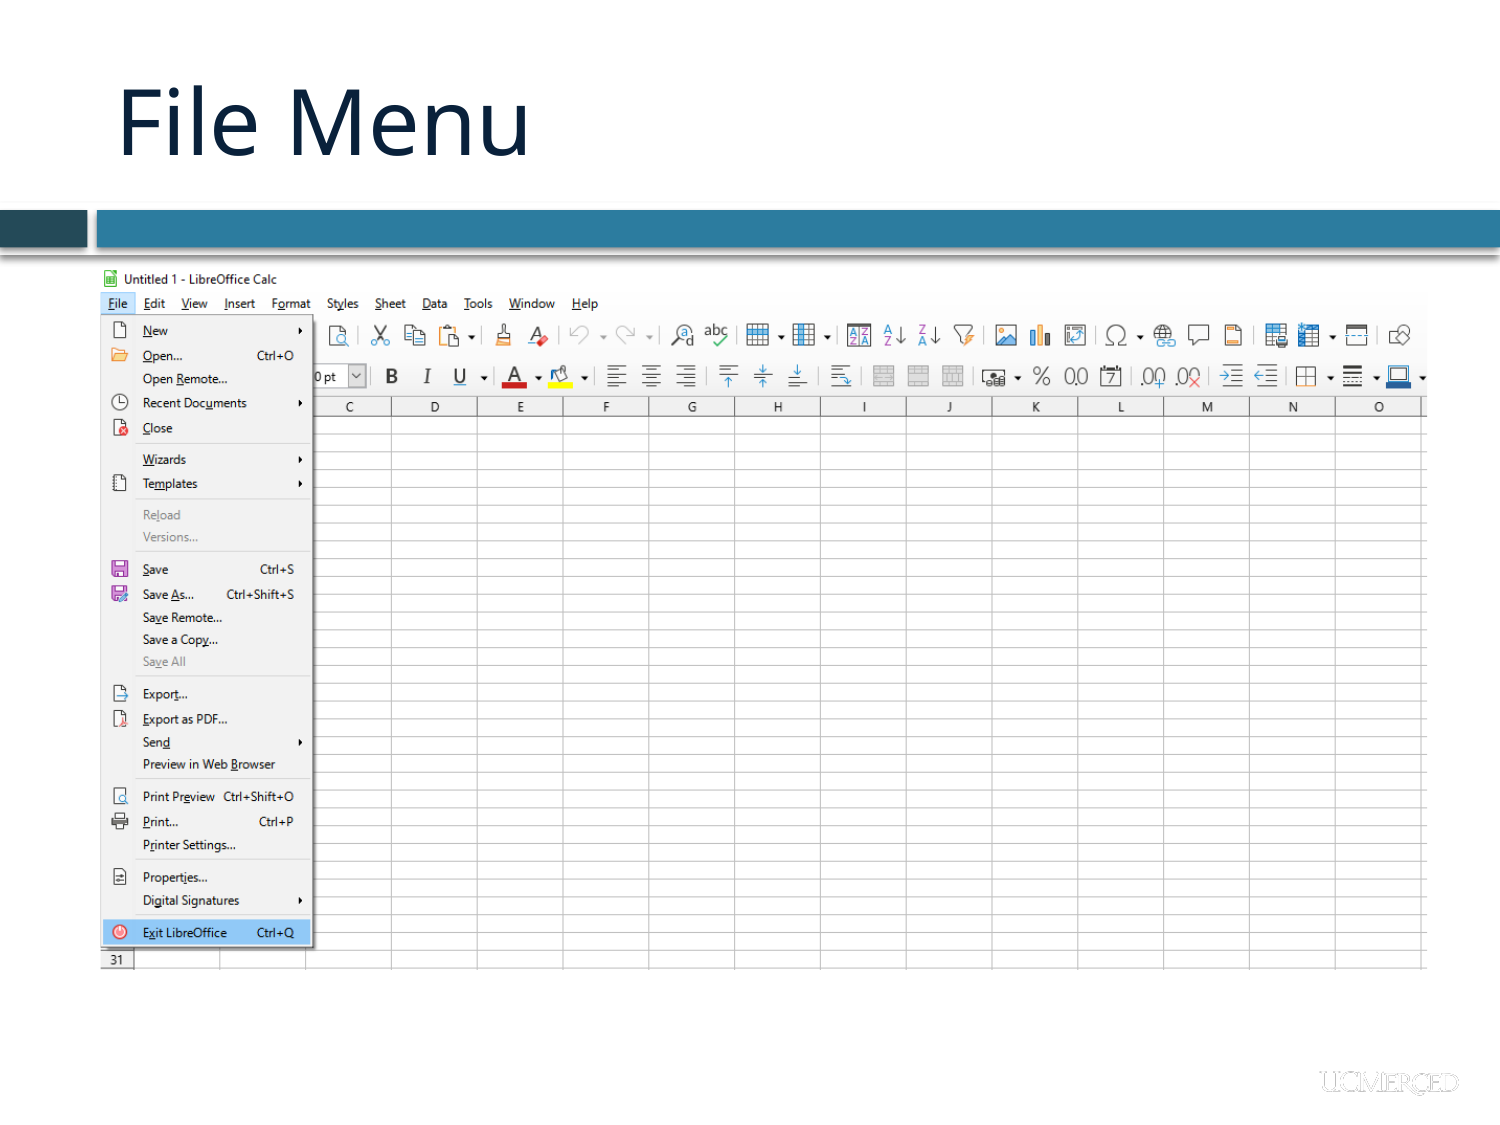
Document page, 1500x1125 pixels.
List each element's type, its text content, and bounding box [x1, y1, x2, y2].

picture [100, 267, 1428, 970]
title File Menu [100, 37, 1438, 200]
